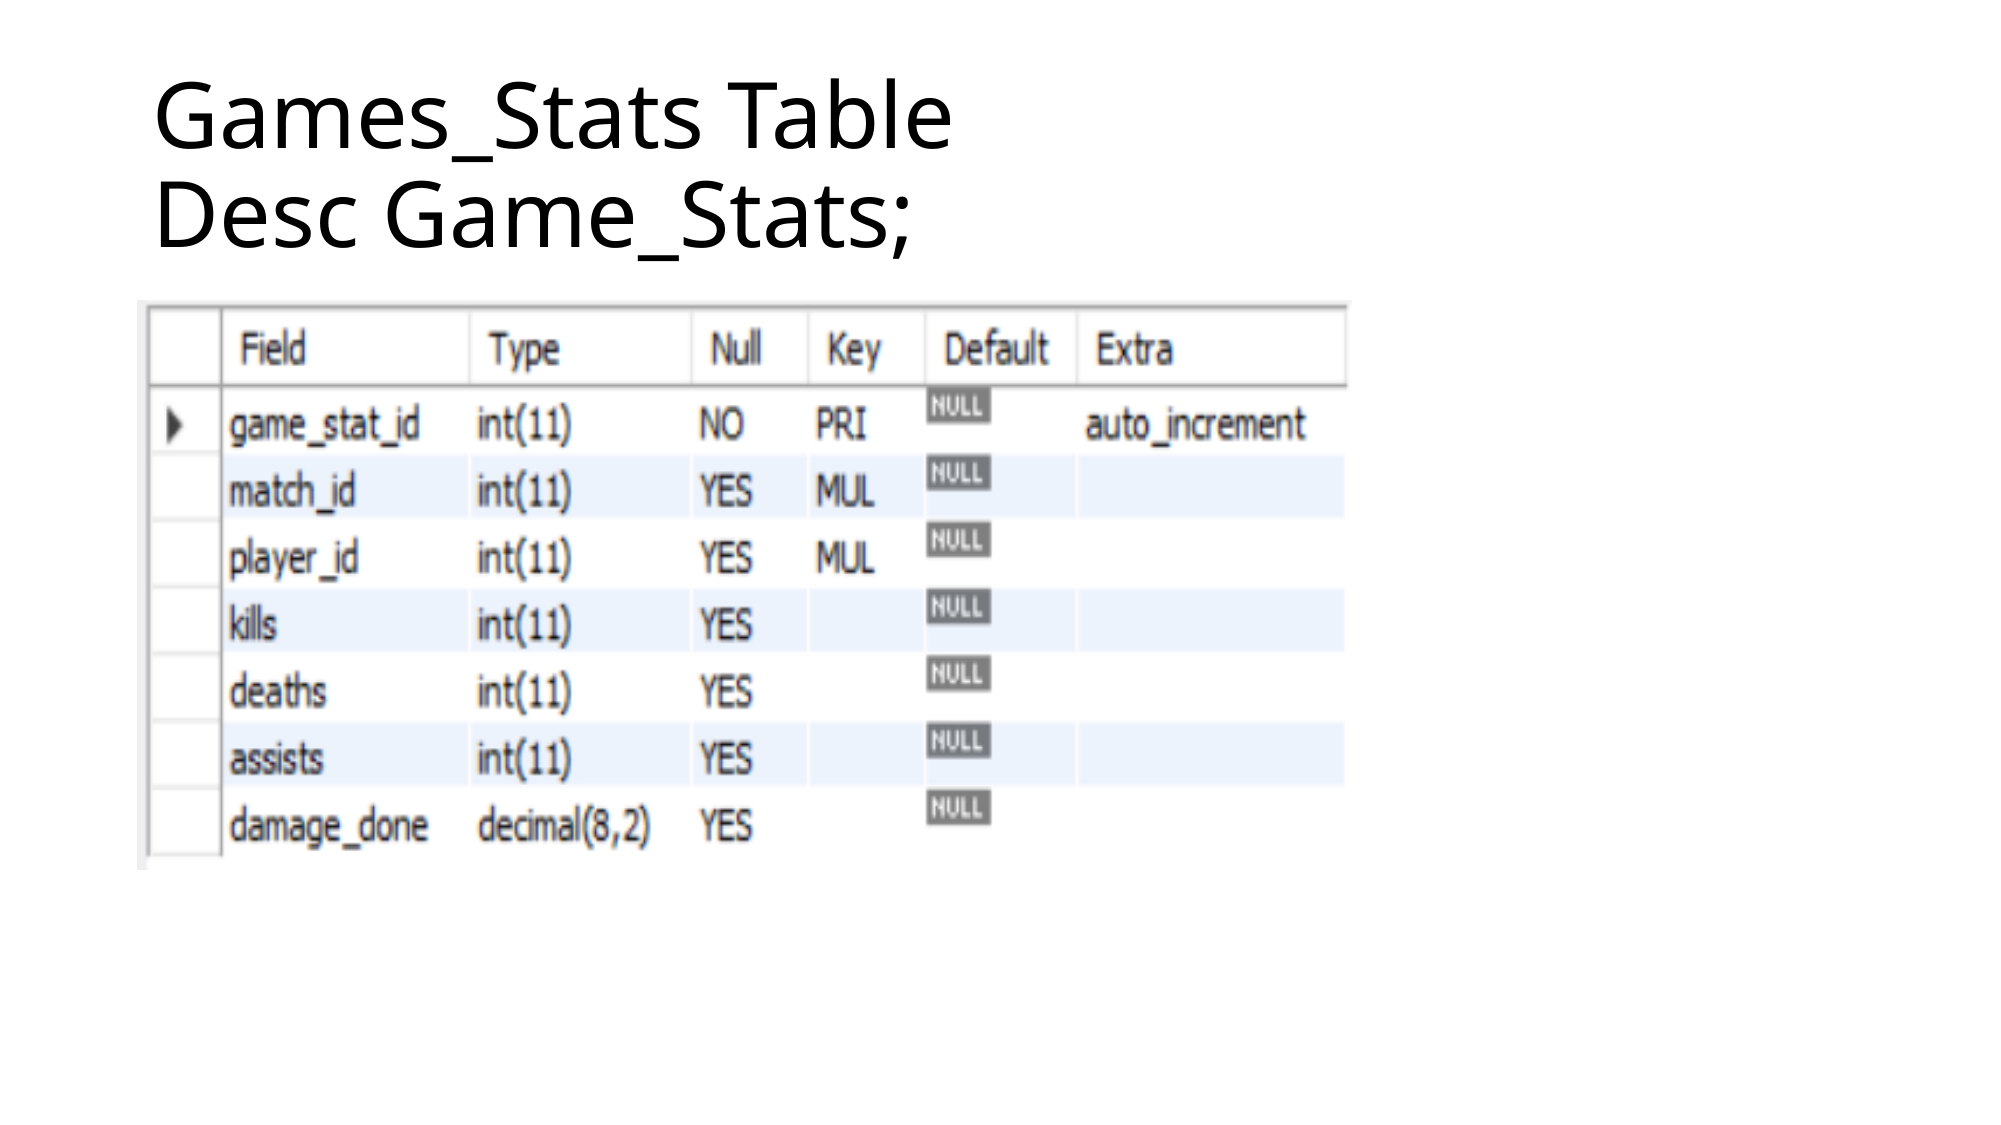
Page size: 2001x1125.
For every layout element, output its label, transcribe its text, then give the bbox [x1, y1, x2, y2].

title Games_Stats Table Desc Game_Stats; [137, 59, 1863, 278]
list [137, 300, 1352, 870]
